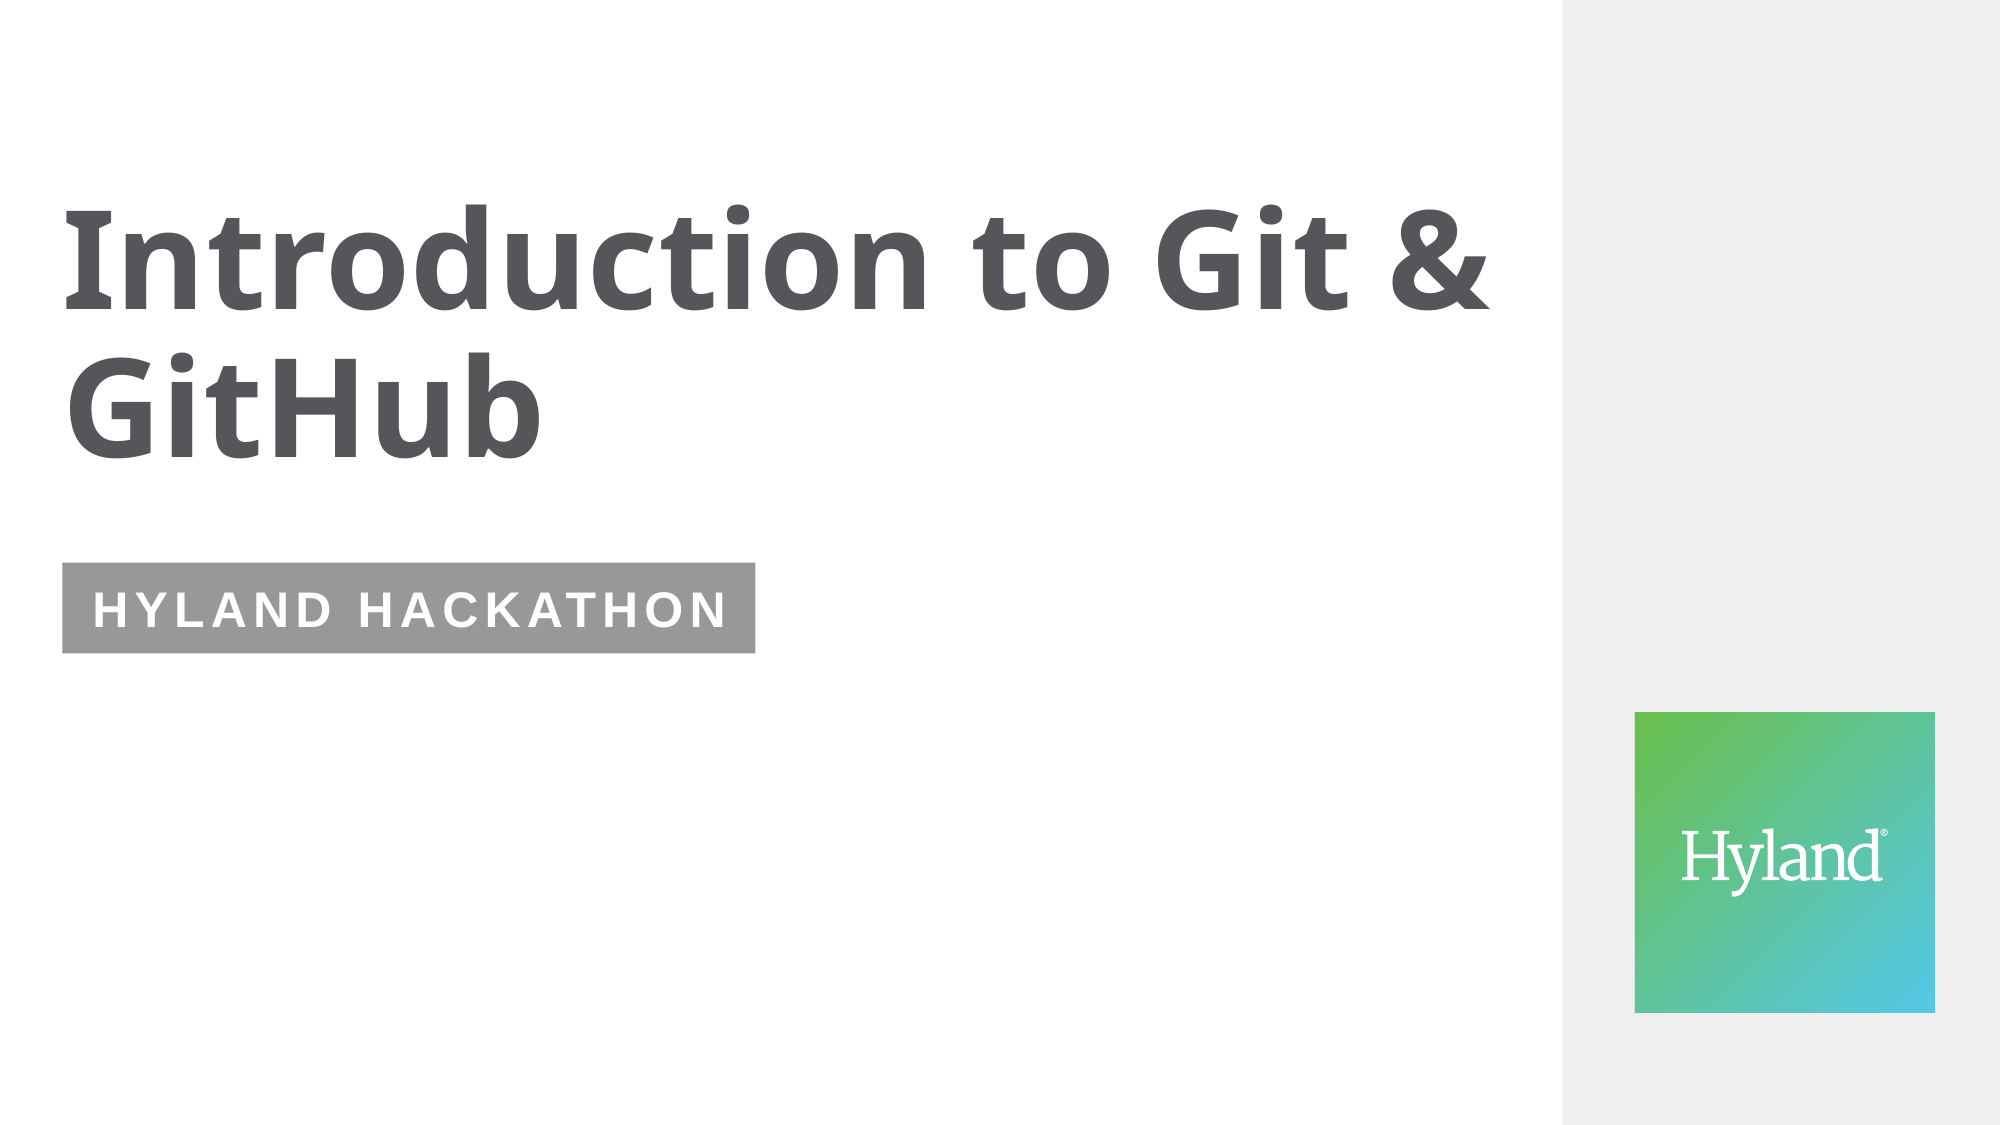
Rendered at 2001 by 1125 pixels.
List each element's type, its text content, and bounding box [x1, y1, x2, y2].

title Introduction to Git & GitHub [62, 37, 1507, 488]
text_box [1634, 712, 1935, 1013]
subtitle Hyland Hackathon [62, 562, 756, 654]
